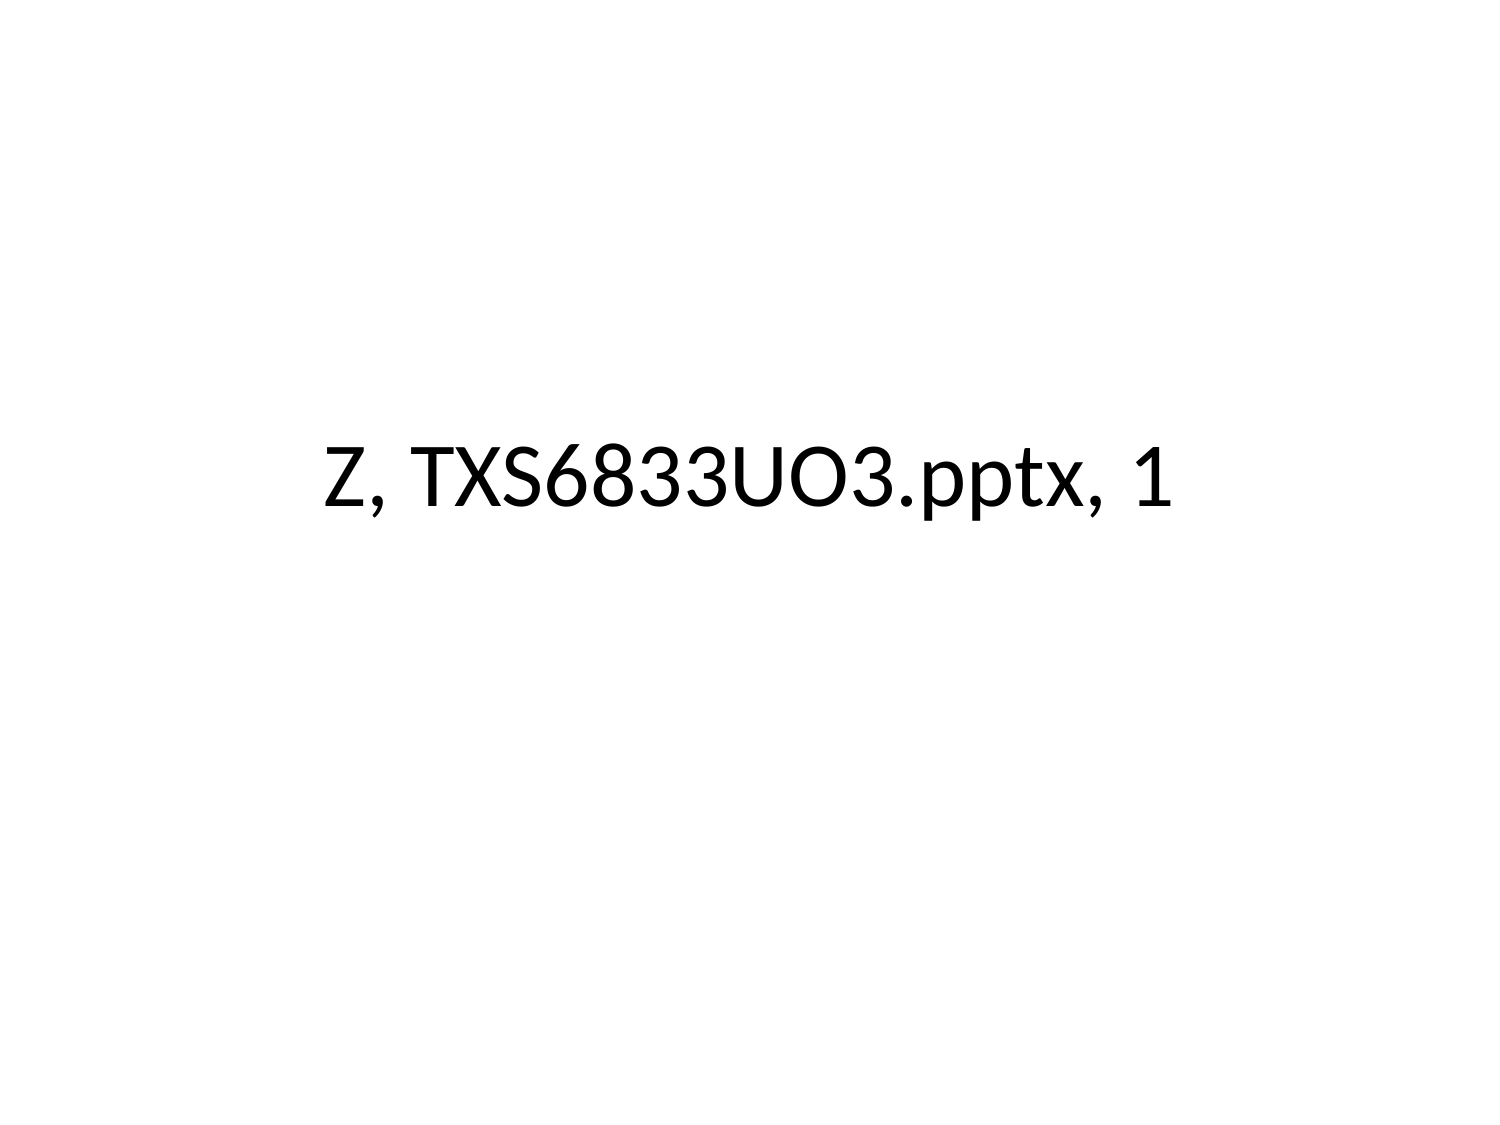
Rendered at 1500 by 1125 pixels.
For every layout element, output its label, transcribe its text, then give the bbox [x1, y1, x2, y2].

title Z, TXS6833UO3.pptx, 1 [112, 349, 1388, 591]
